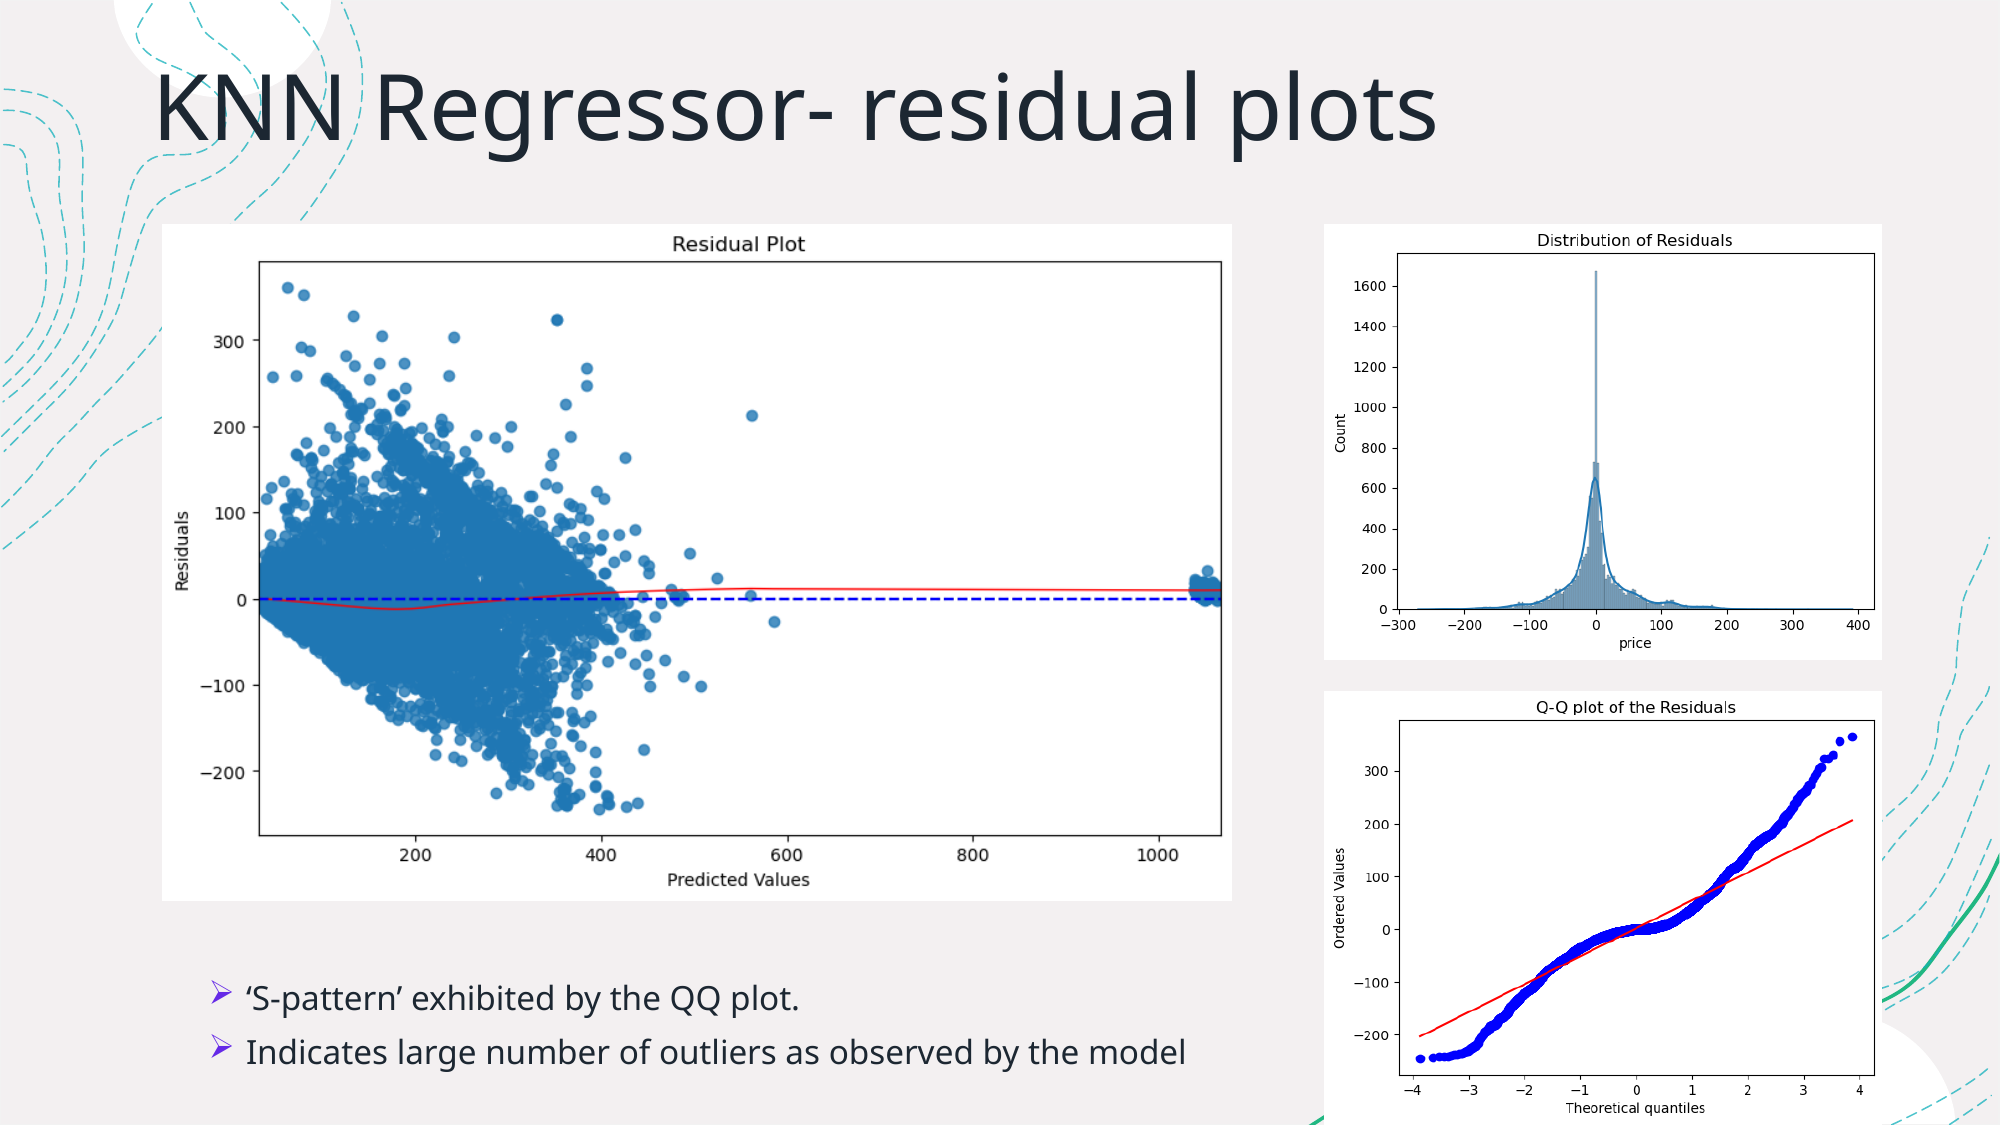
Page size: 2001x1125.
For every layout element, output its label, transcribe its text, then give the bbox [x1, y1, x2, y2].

text_box ‘S-pattern’ exhibited by the QQ plot. Indicates large number of outliers as observed by the model [118, 915, 1232, 1125]
picture [1324, 691, 1882, 1125]
title KNN Regressor- residual plots [137, 0, 1863, 213]
picture [1324, 224, 1882, 660]
picture [162, 224, 1232, 901]
